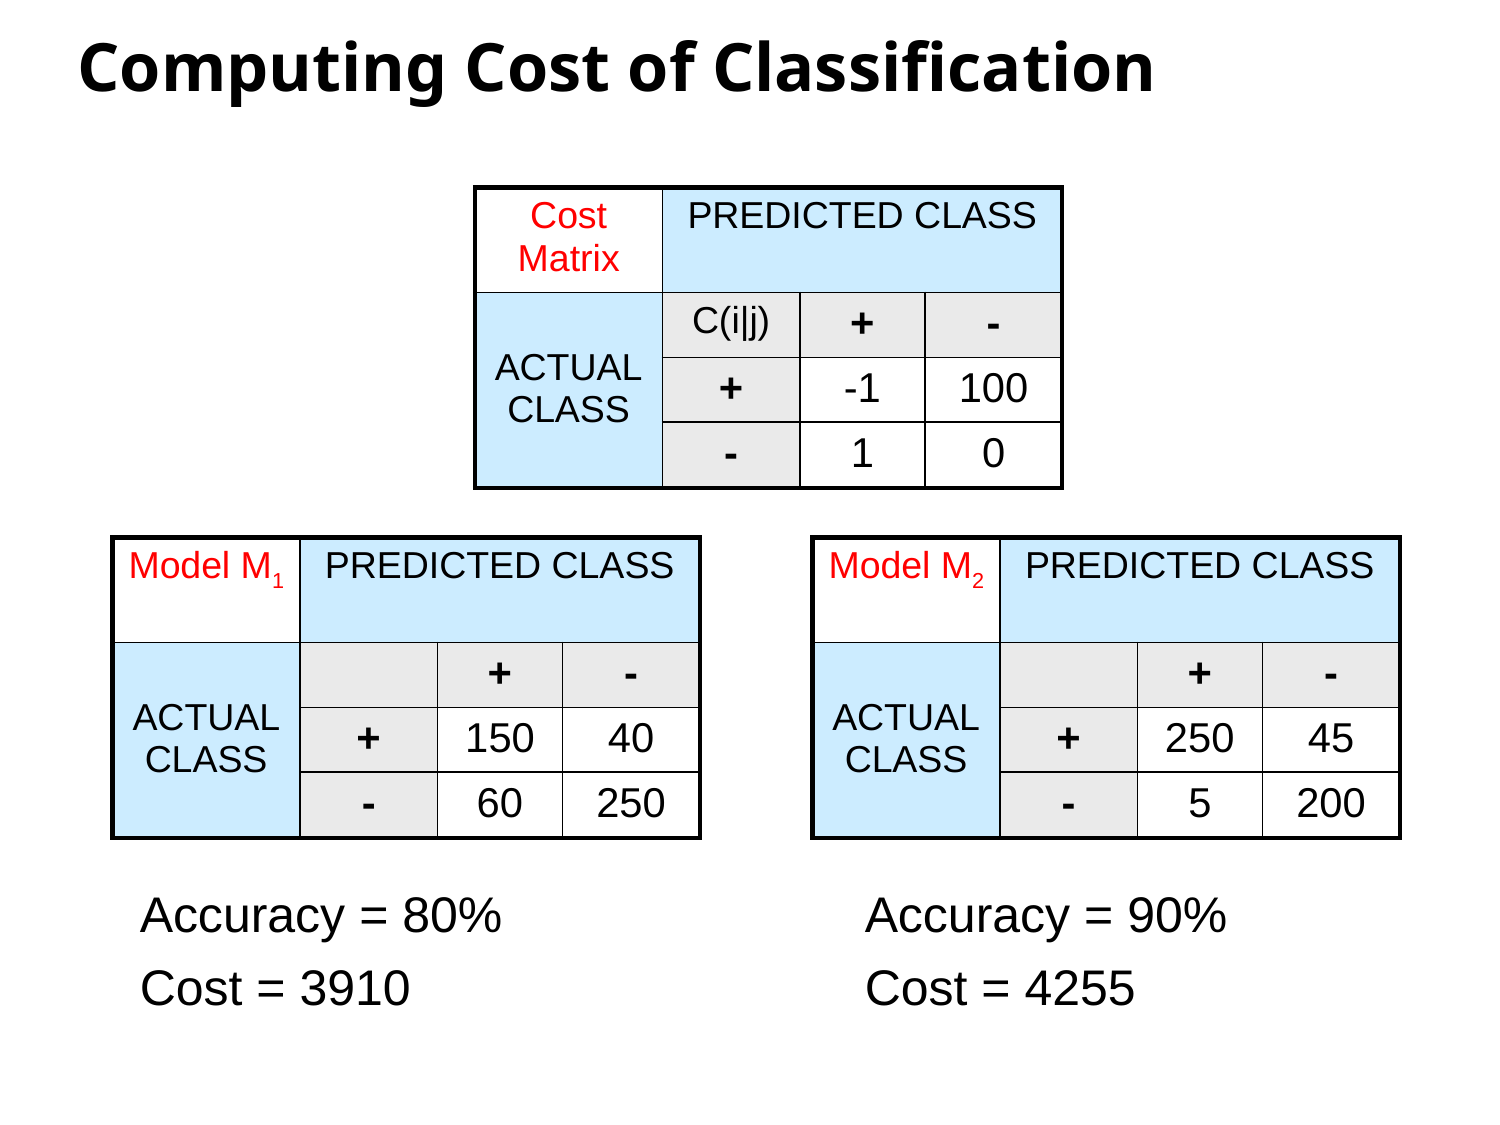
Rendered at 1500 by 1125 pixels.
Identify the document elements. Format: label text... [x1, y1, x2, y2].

text_box Accuracy = 90% Cost = 4255 [849, 874, 1350, 1038]
table_cell - [563, 643, 698, 707]
table_cell 40 [563, 708, 698, 771]
table_cell 250 [1138, 708, 1262, 771]
text_box Accuracy = 80% Cost = 3910 [125, 874, 625, 1038]
table_cell 150 [438, 708, 562, 771]
table_cell 250 [563, 773, 698, 836]
table_cell -1 [801, 358, 924, 421]
table_cell 1 [801, 423, 924, 486]
table_header Model M1 [115, 540, 299, 642]
table_header Model M2 [815, 540, 999, 642]
table_cell + [663, 358, 799, 421]
table_cell [1001, 643, 1137, 707]
table_cell + [438, 643, 562, 707]
table_cell + [301, 708, 437, 771]
title Computing Cost of Classification [62, 24, 1421, 113]
table_cell + [801, 293, 924, 357]
table_cell - [1001, 773, 1137, 836]
table_cell 100 [926, 358, 1060, 421]
table_header PREDICTED CLASS [663, 190, 1060, 292]
table_cell - [1263, 643, 1398, 707]
table_cell 5 [1138, 773, 1262, 836]
table_cell + [1001, 708, 1137, 771]
table_header Cost Matrix [477, 190, 662, 292]
table_cell ACTUAL CLASS [477, 293, 662, 486]
table_cell ACTUAL CLASS [815, 643, 999, 836]
table_cell - [301, 773, 437, 836]
table_cell - [926, 293, 1060, 357]
table_cell C(i|j) [663, 293, 799, 357]
table_cell ACTUAL CLASS [115, 643, 299, 836]
table_cell - [663, 423, 799, 486]
table_cell + [1138, 643, 1262, 707]
table_cell 45 [1263, 708, 1398, 771]
table_cell 200 [1263, 773, 1398, 836]
table_header PREDICTED CLASS [301, 540, 698, 642]
table_cell 0 [926, 423, 1060, 486]
table_header PREDICTED CLASS [1001, 540, 1398, 642]
table_cell 60 [438, 773, 562, 836]
table_cell [301, 643, 437, 707]
